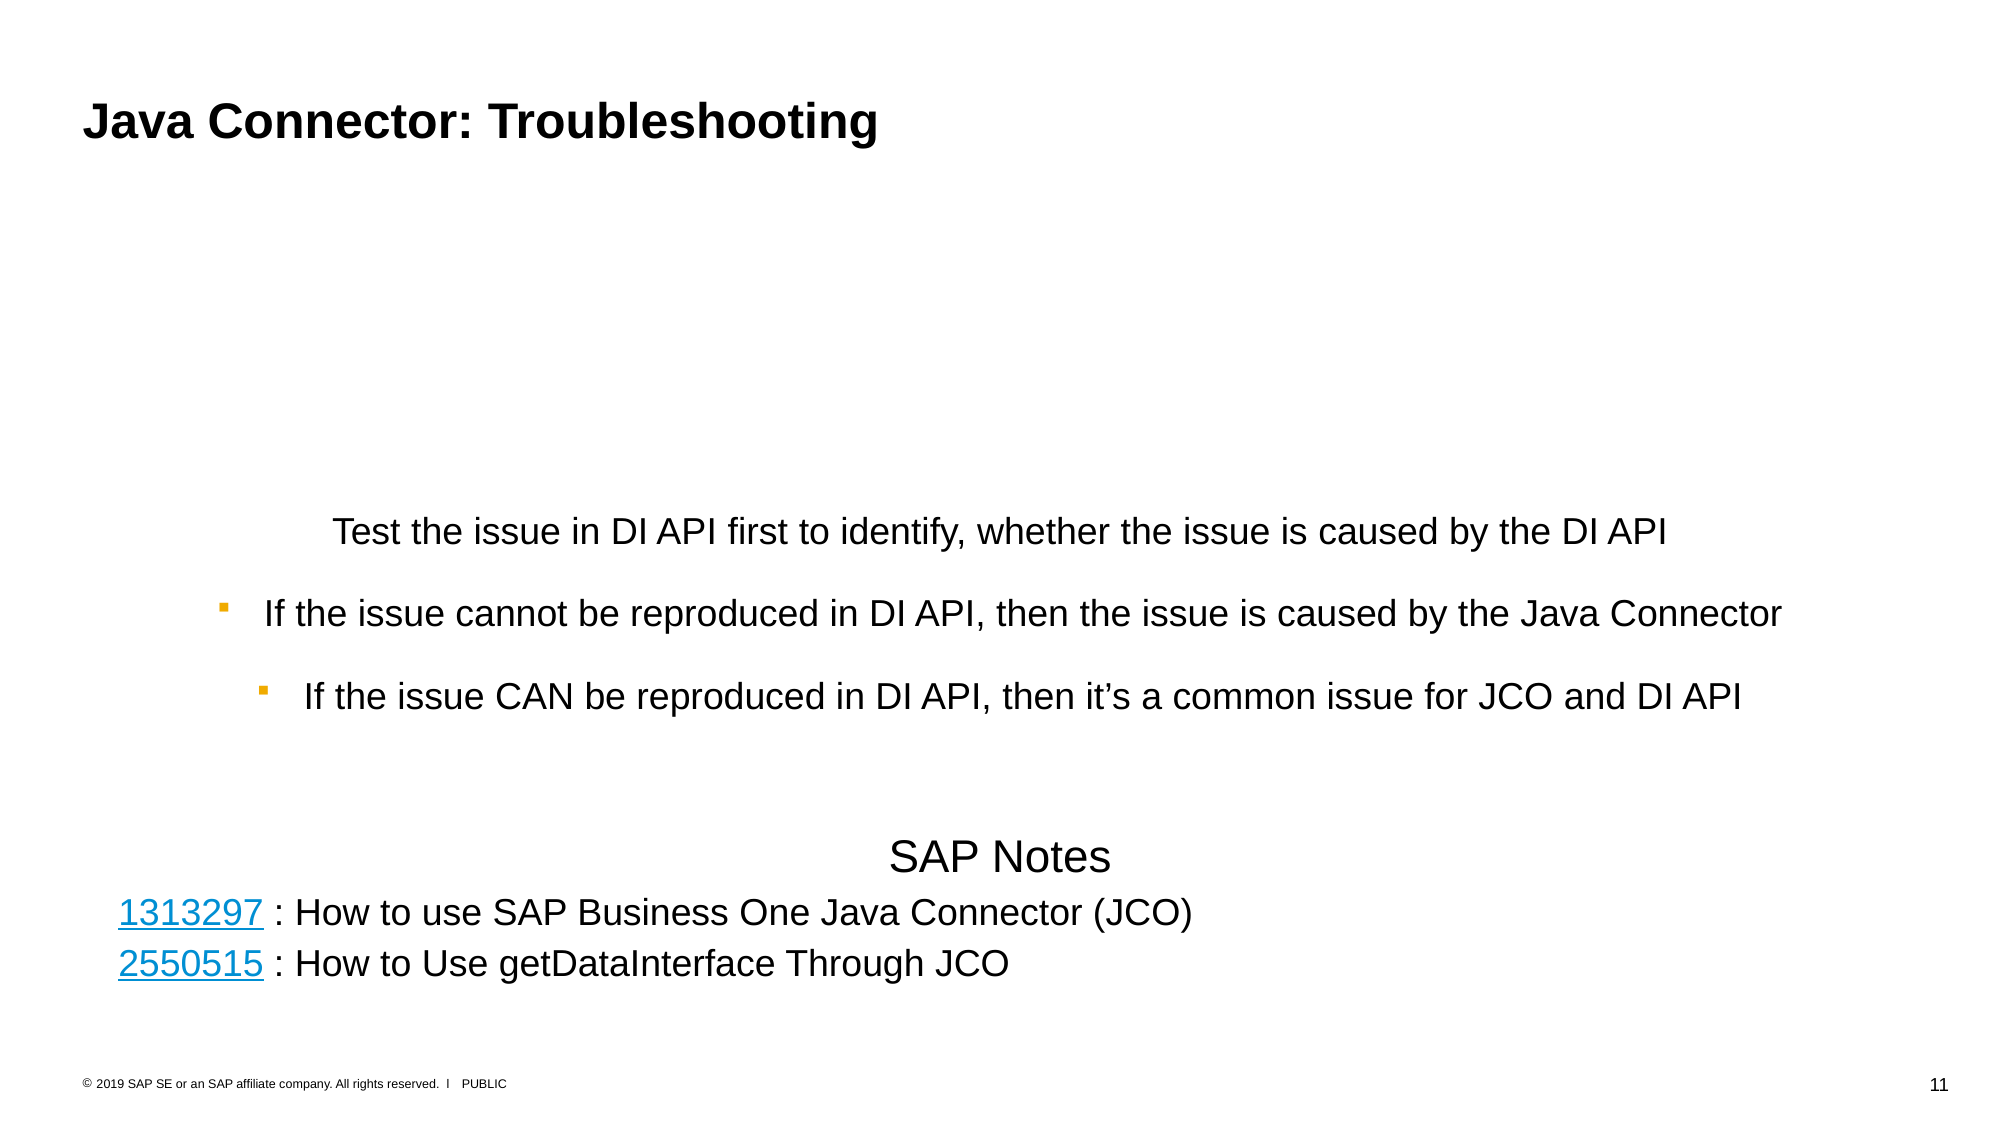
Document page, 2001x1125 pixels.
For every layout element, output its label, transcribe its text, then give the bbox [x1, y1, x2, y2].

title Java Connector: Troubleshooting [82, 88, 1918, 150]
list Test the issue in DI API first to identify, whether the issue is caused by the DI API If the issue cannot be reproduced in DI API, then the issue is caused by the Java Connector If the issue CAN be reproduced in DI API, then it’s a common issue for JCO and DI API SAP Notes 1313297 : How to use SAP Business One Java Connector (JCO) 2550515 : How to Use getDataInterface Through JCO [82, 282, 1918, 996]
